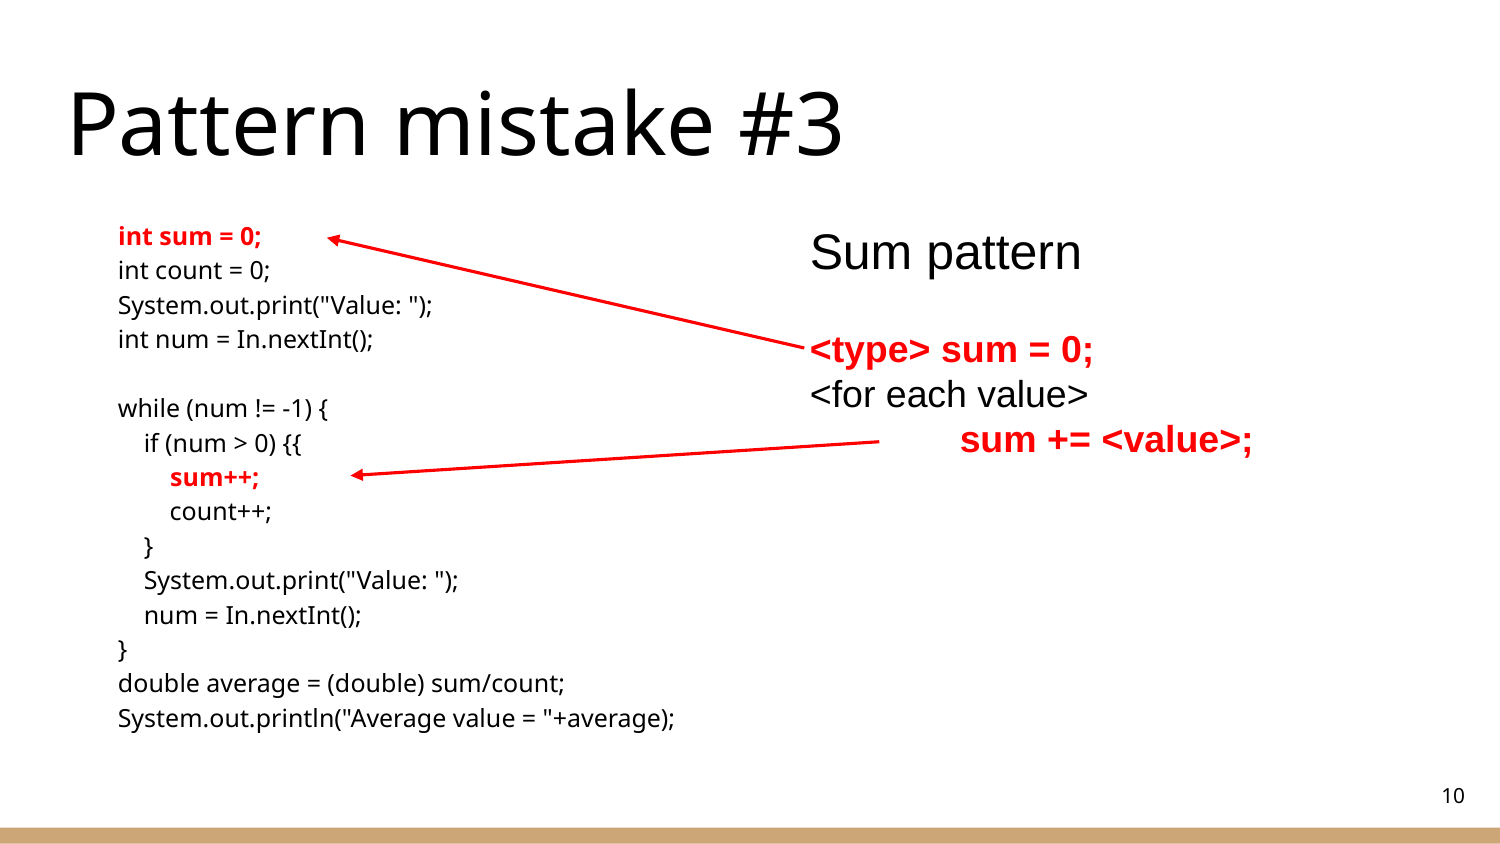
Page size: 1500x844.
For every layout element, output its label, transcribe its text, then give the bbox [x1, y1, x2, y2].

title Pattern mistake #3 [51, 51, 1449, 189]
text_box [326, 237, 805, 349]
slide_number 10 [1389, 764, 1480, 830]
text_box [350, 441, 880, 476]
text_box Sum pattern <type> sum = 0; <for each value> sum += <value>; [794, 204, 1422, 703]
list int sum = 0; int count = 0; System.out.print("Value: "); int num = In.nextInt(); while (num != -1) { if (num > 0) {{ sum++; count++; } System.out.print("Value: "); num = In.nextInt(); } double average = (double) sum/count; System.out.println("Average value = "+average); [51, 200, 1449, 752]
